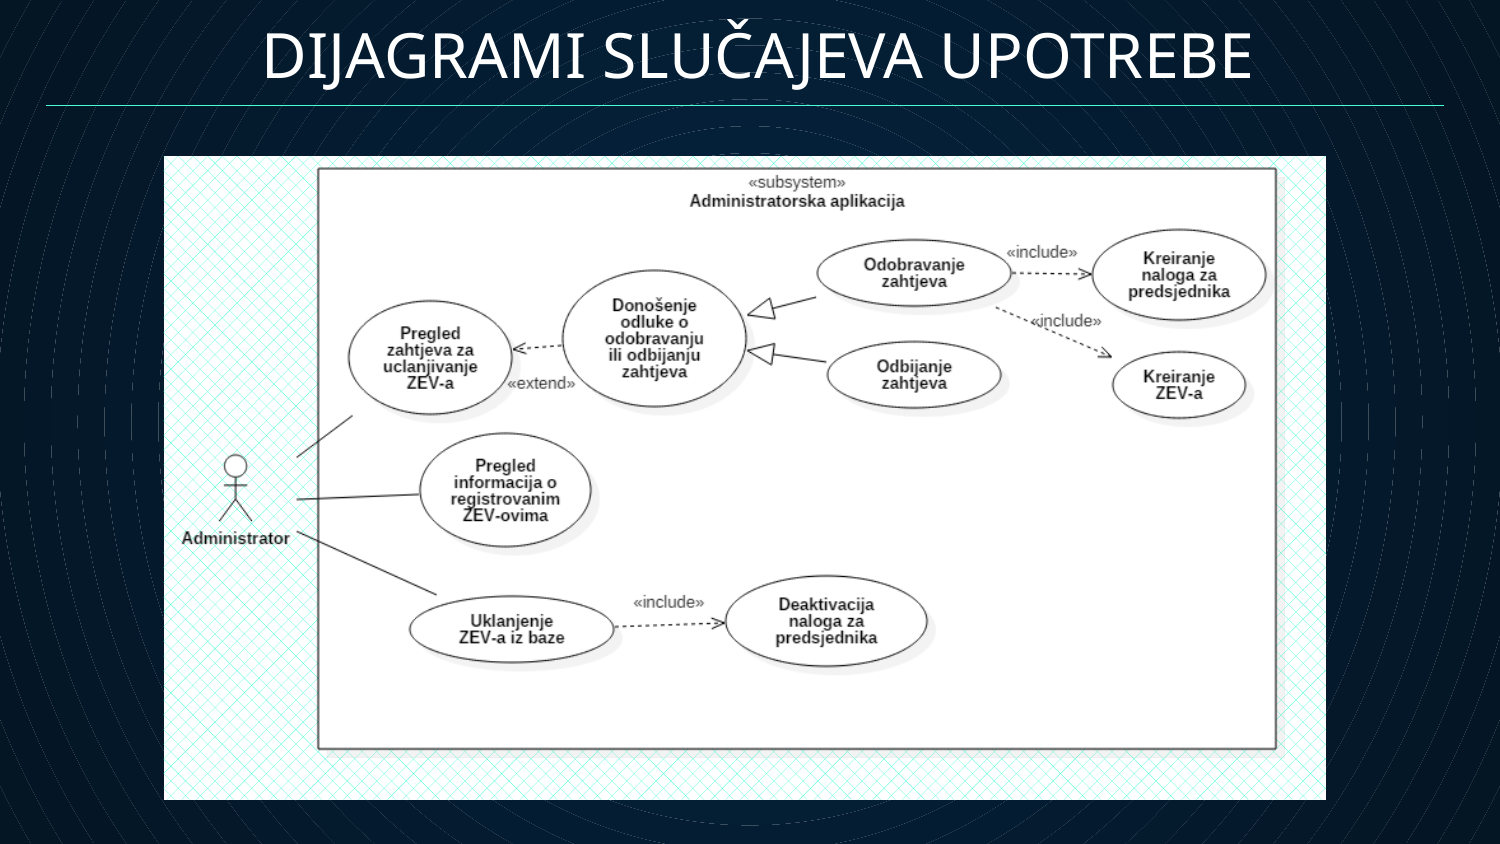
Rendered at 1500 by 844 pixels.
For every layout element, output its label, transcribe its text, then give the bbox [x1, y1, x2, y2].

title DIJAGRAMI SLUČAJEVA UPOTREBE [59, 6, 1458, 106]
picture [163, 155, 1327, 800]
